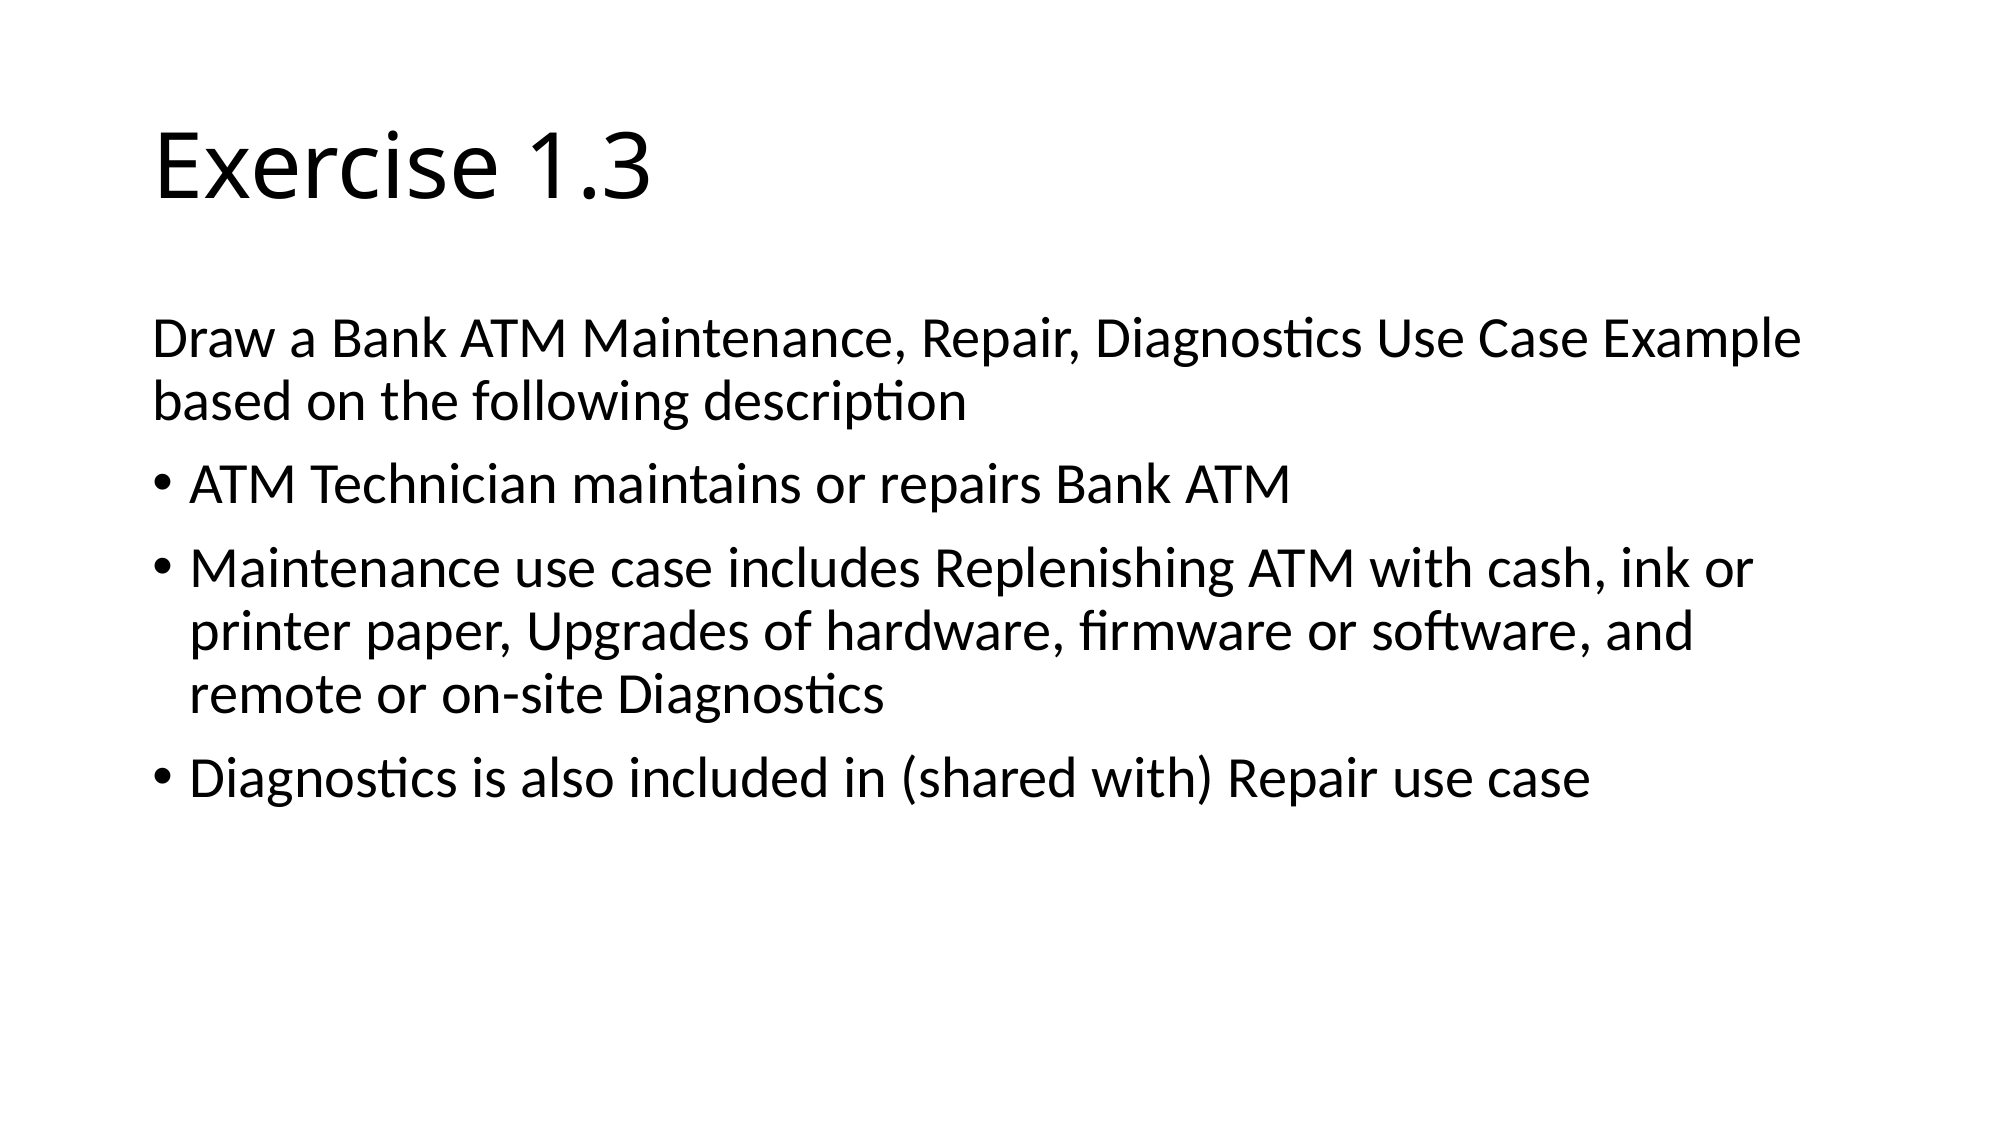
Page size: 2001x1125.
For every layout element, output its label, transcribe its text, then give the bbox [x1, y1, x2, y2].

list Draw a Bank ATM Maintenance, Repair, Diagnostics Use Case Example based on the following description ATM Technician maintains or repairs Bank ATM Maintenance use case includes Replenishing ATM with cash, ink or printer paper, Upgrades of hardware, firmware or software, and remote or on-site Diagnostics Diagnostics is also included in (shared with) Repair use case [137, 299, 1863, 1014]
title Exercise 1.3 [137, 59, 1863, 278]
